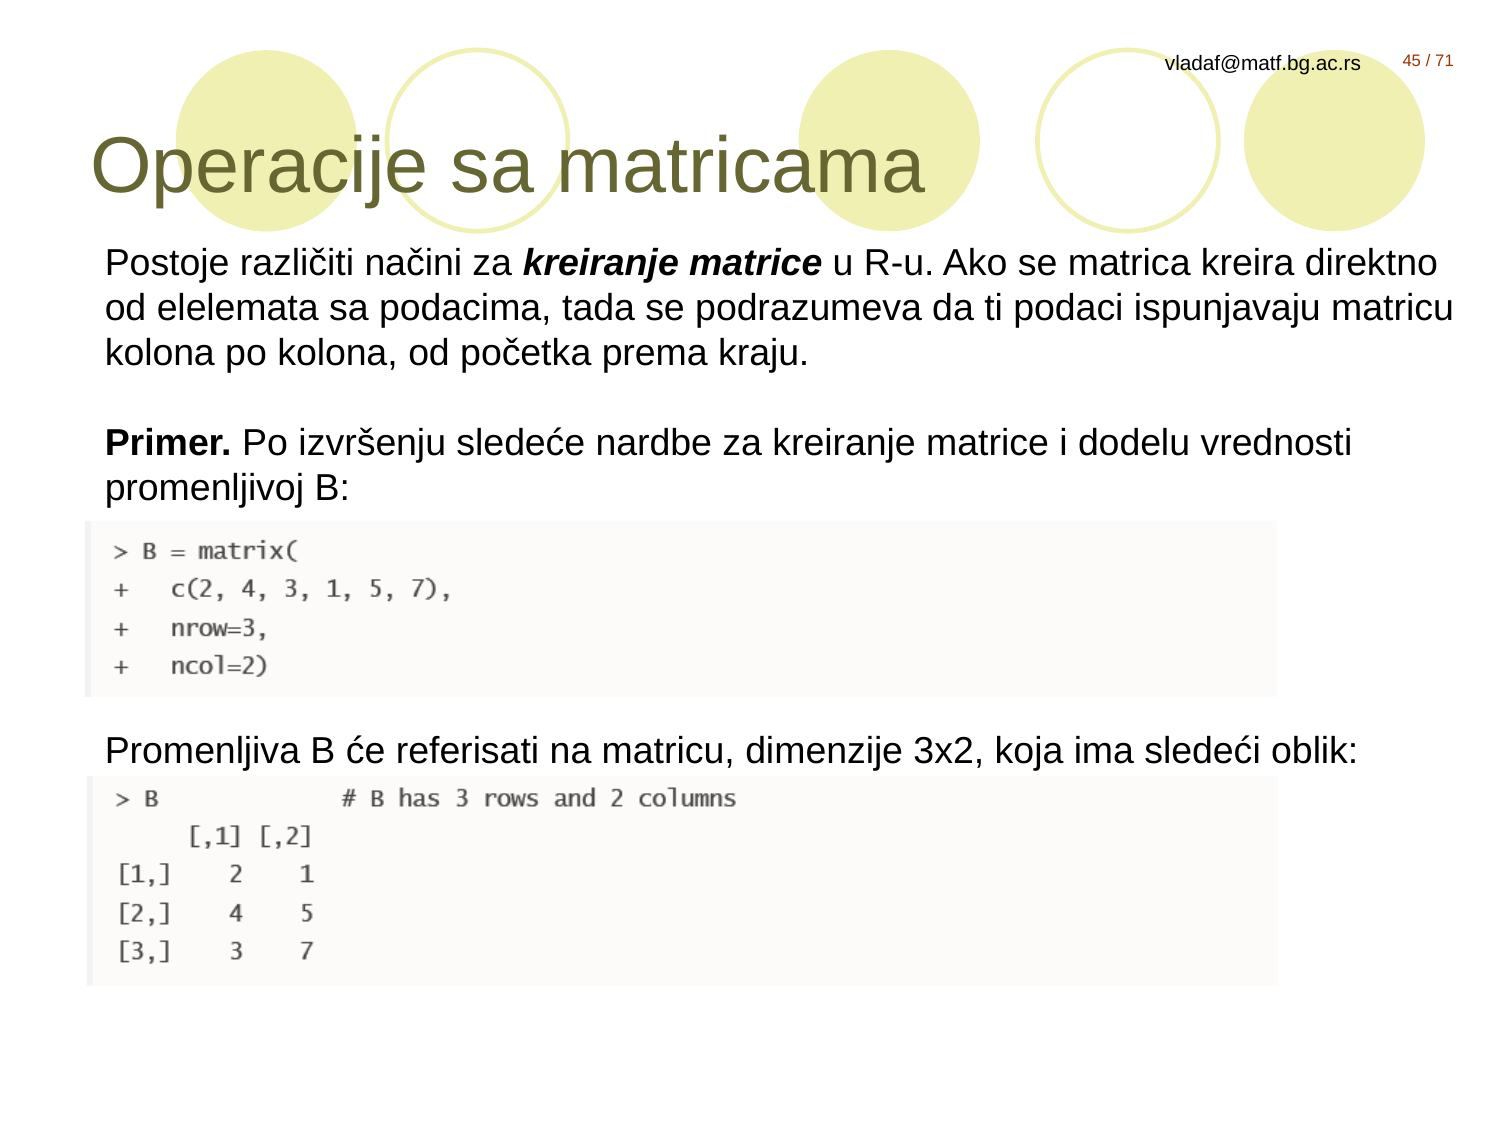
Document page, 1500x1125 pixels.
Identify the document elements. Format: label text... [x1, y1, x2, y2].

picture [78, 519, 1282, 697]
title Operacije sa matricama [75, 90, 1425, 233]
text_box Postoje različiti načini za kreiranje matrice u R-u. Ako se matrica kreira direktno od elelemata sa podacima, tada se podrazumeva da ti podaci ispunjavaju matricu kolona po kolona, od početka prema kraju. Primer. Po izvršenju sledeće nardbe za kreiranje matrice i dodelu vrednosti promenljivoj B: Promenljiva B će referisati na matricu, dimenzije 3x2, koja ima sledeći oblik: [90, 230, 1482, 1009]
picture [79, 776, 1283, 992]
